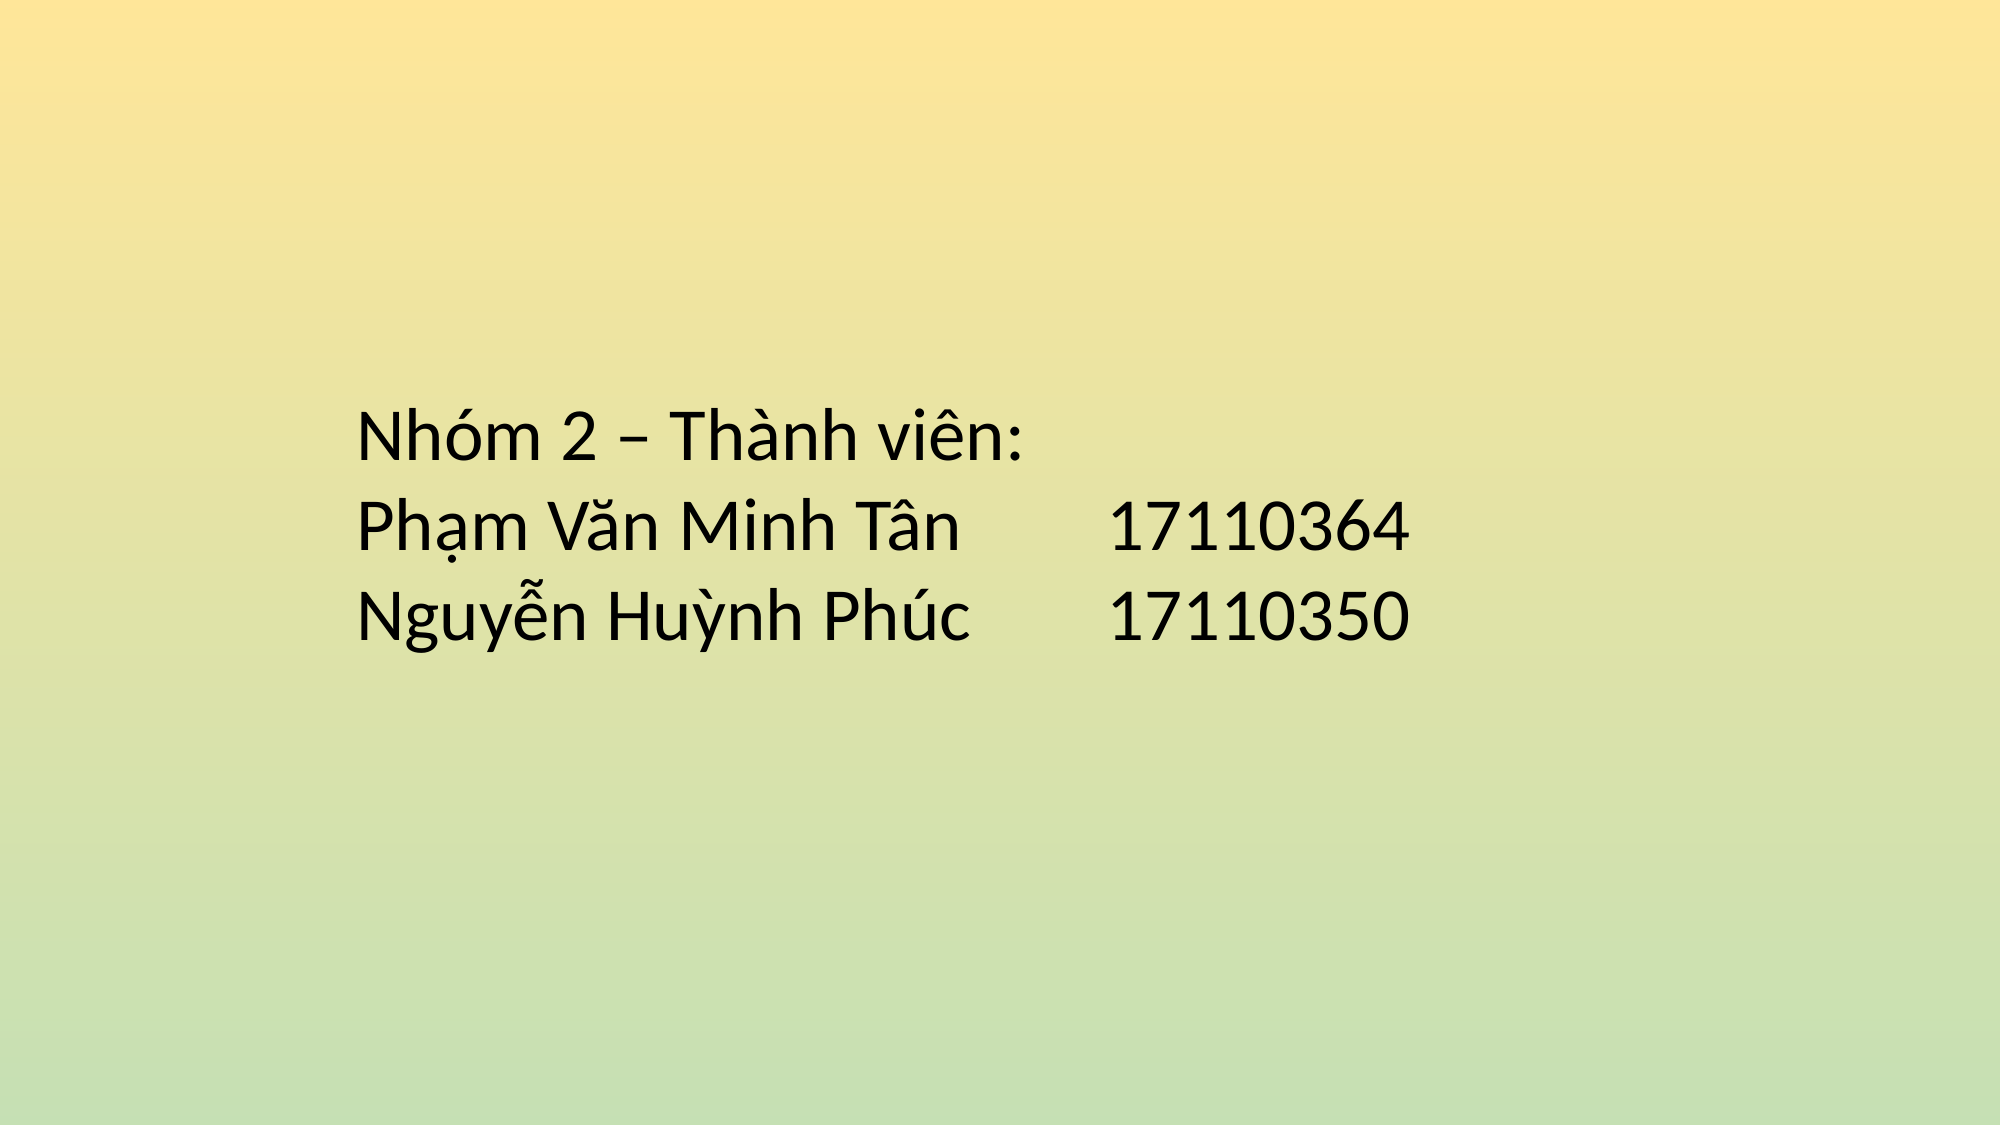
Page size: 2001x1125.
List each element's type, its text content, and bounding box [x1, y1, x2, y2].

text_box Nhóm 2 – Thành viên: Phạm Văn Minh Tân 17110364 Nguyễn Huỳnh Phúc 17110350 [341, 378, 1659, 663]
